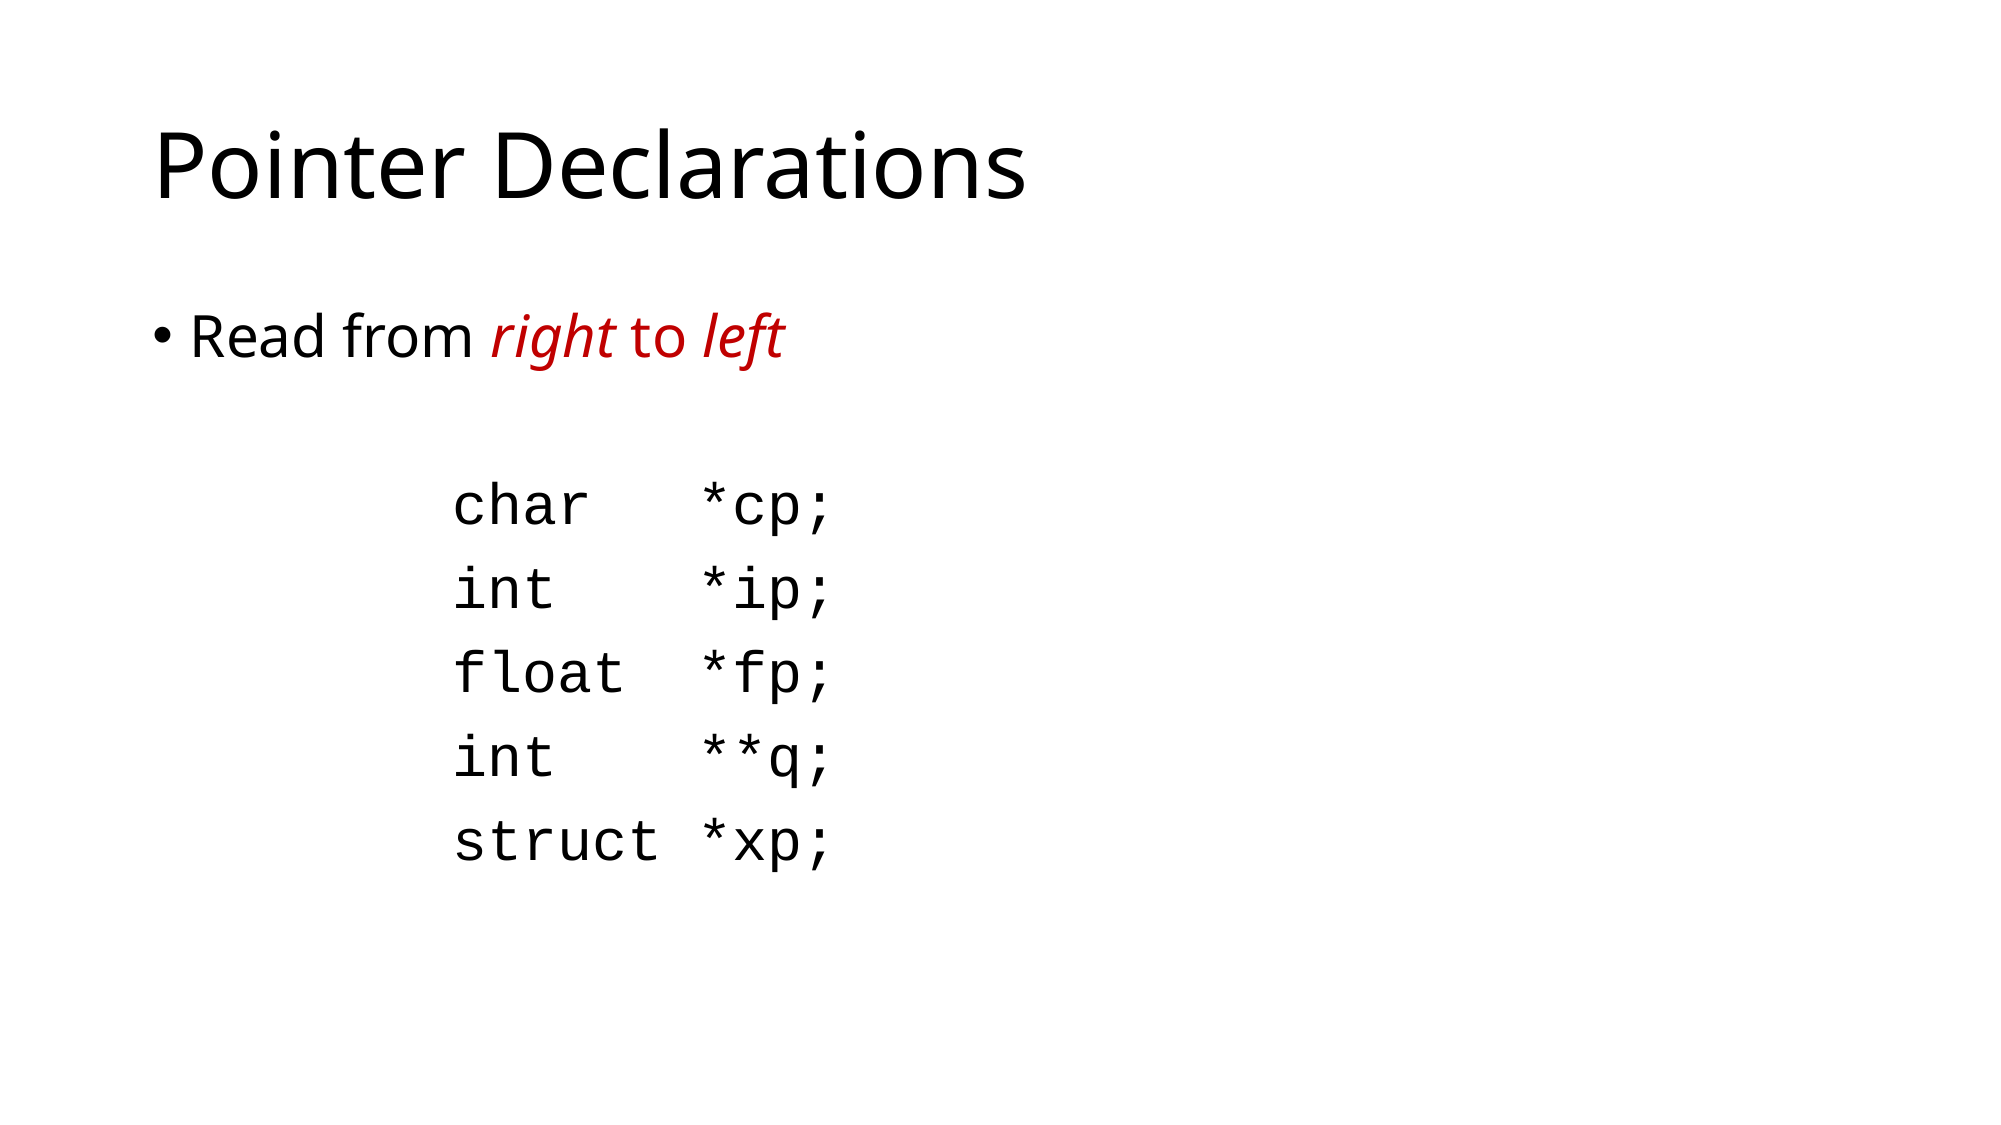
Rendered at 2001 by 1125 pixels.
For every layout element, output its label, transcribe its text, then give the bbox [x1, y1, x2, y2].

title Pointer Declarations [137, 59, 1863, 278]
list Read from right to left char *cp; int *ip; float *fp; int **q; struct *xp; [137, 299, 1863, 1014]
